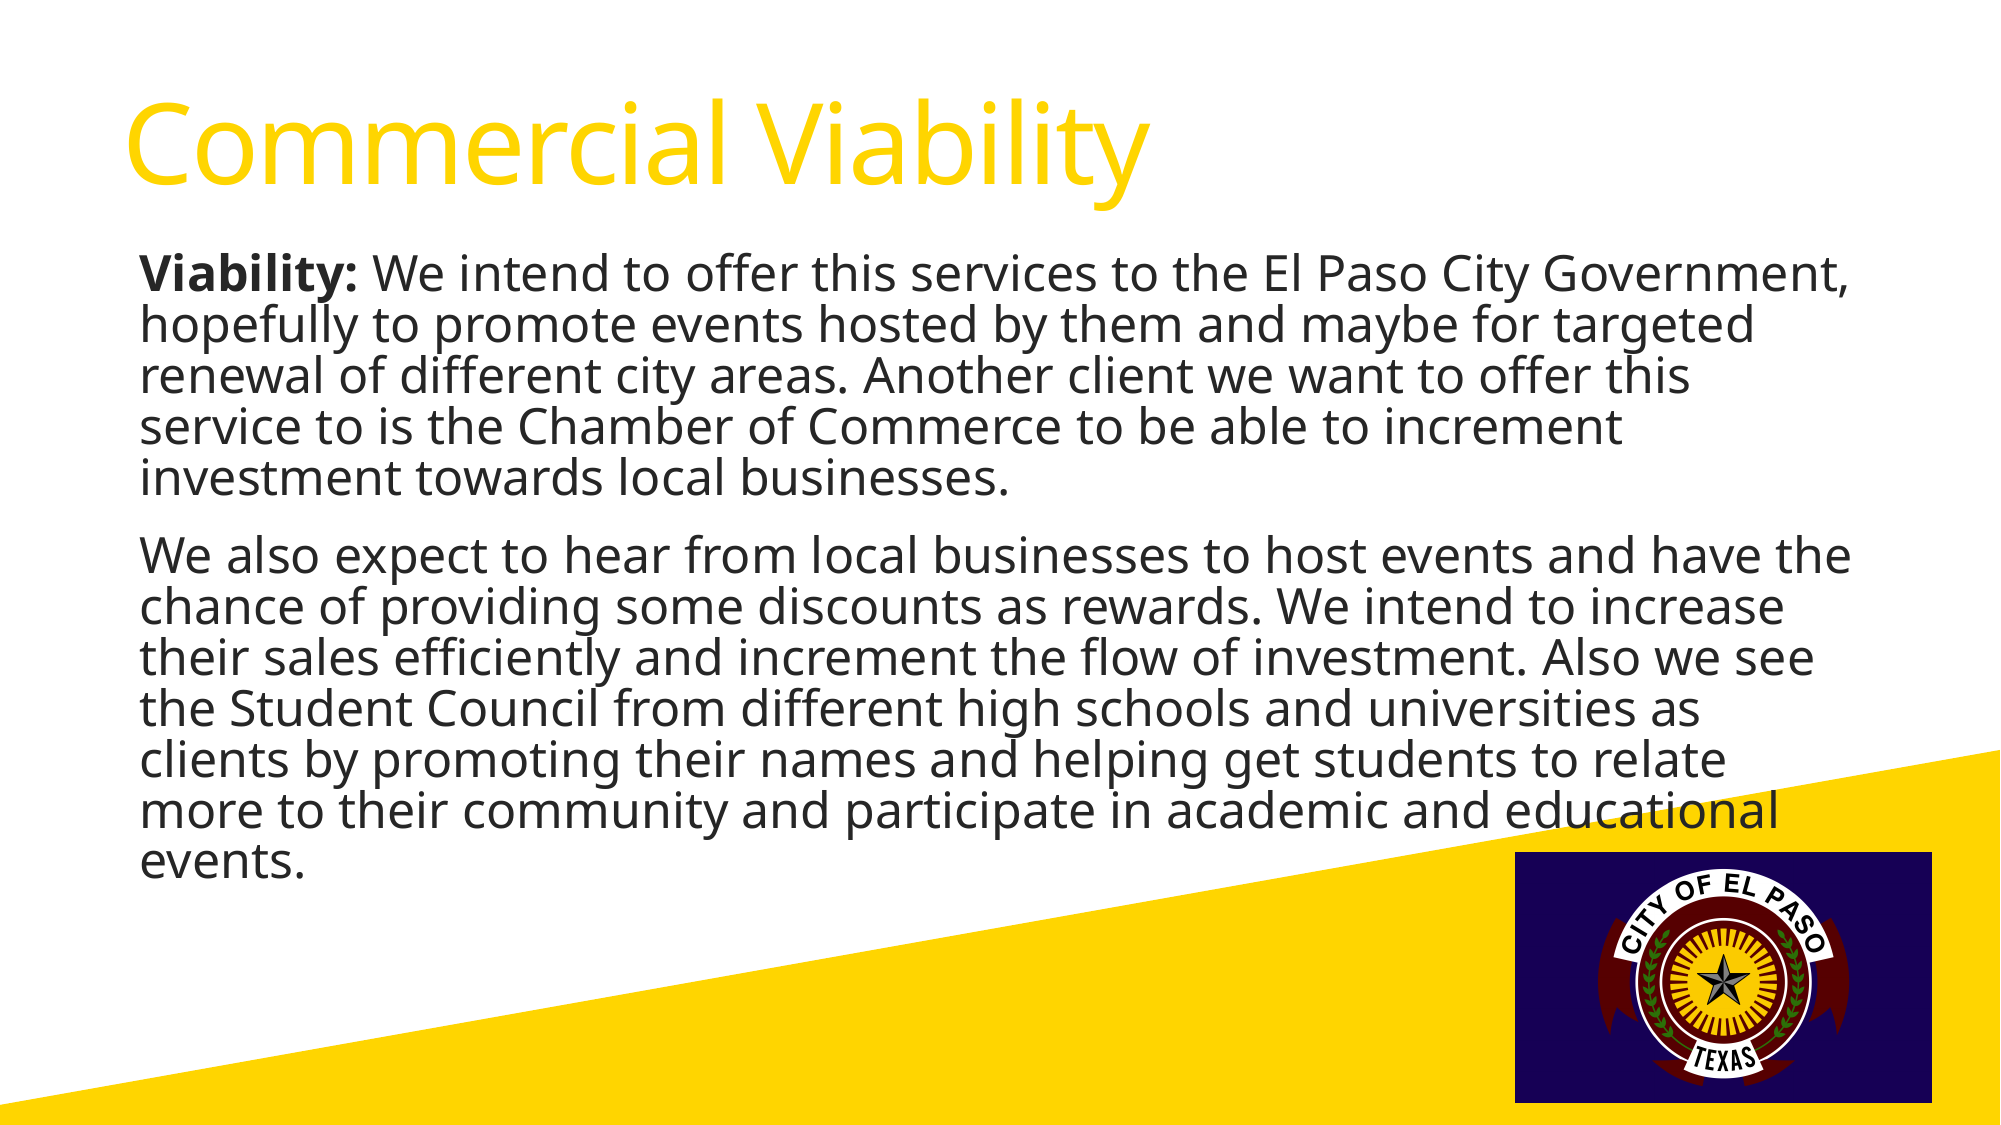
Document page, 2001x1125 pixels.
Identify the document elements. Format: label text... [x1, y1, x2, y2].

title Commercial Viability [107, 81, 1875, 354]
picture [1514, 852, 1932, 1104]
list Viability: We intend to offer this services to the El Paso City Government, hopefully to promote events hosted by them and maybe for targeted renewal of different city areas. Another client we want to offer this service to is the Chamber of Commerce to be able to increment investment towards local businesses. We also expect to hear from local businesses to host events and have the chance of providing some discounts as rewards. We intend to increase their sales efficiently and increment the flow of investment. Also we see the Student Council from different high schools and universities as clients by promoting their names and helping get students to relate more to their community and participate in academic and educational events. [109, 243, 1874, 1082]
text_box [0, 748, 2000, 1125]
